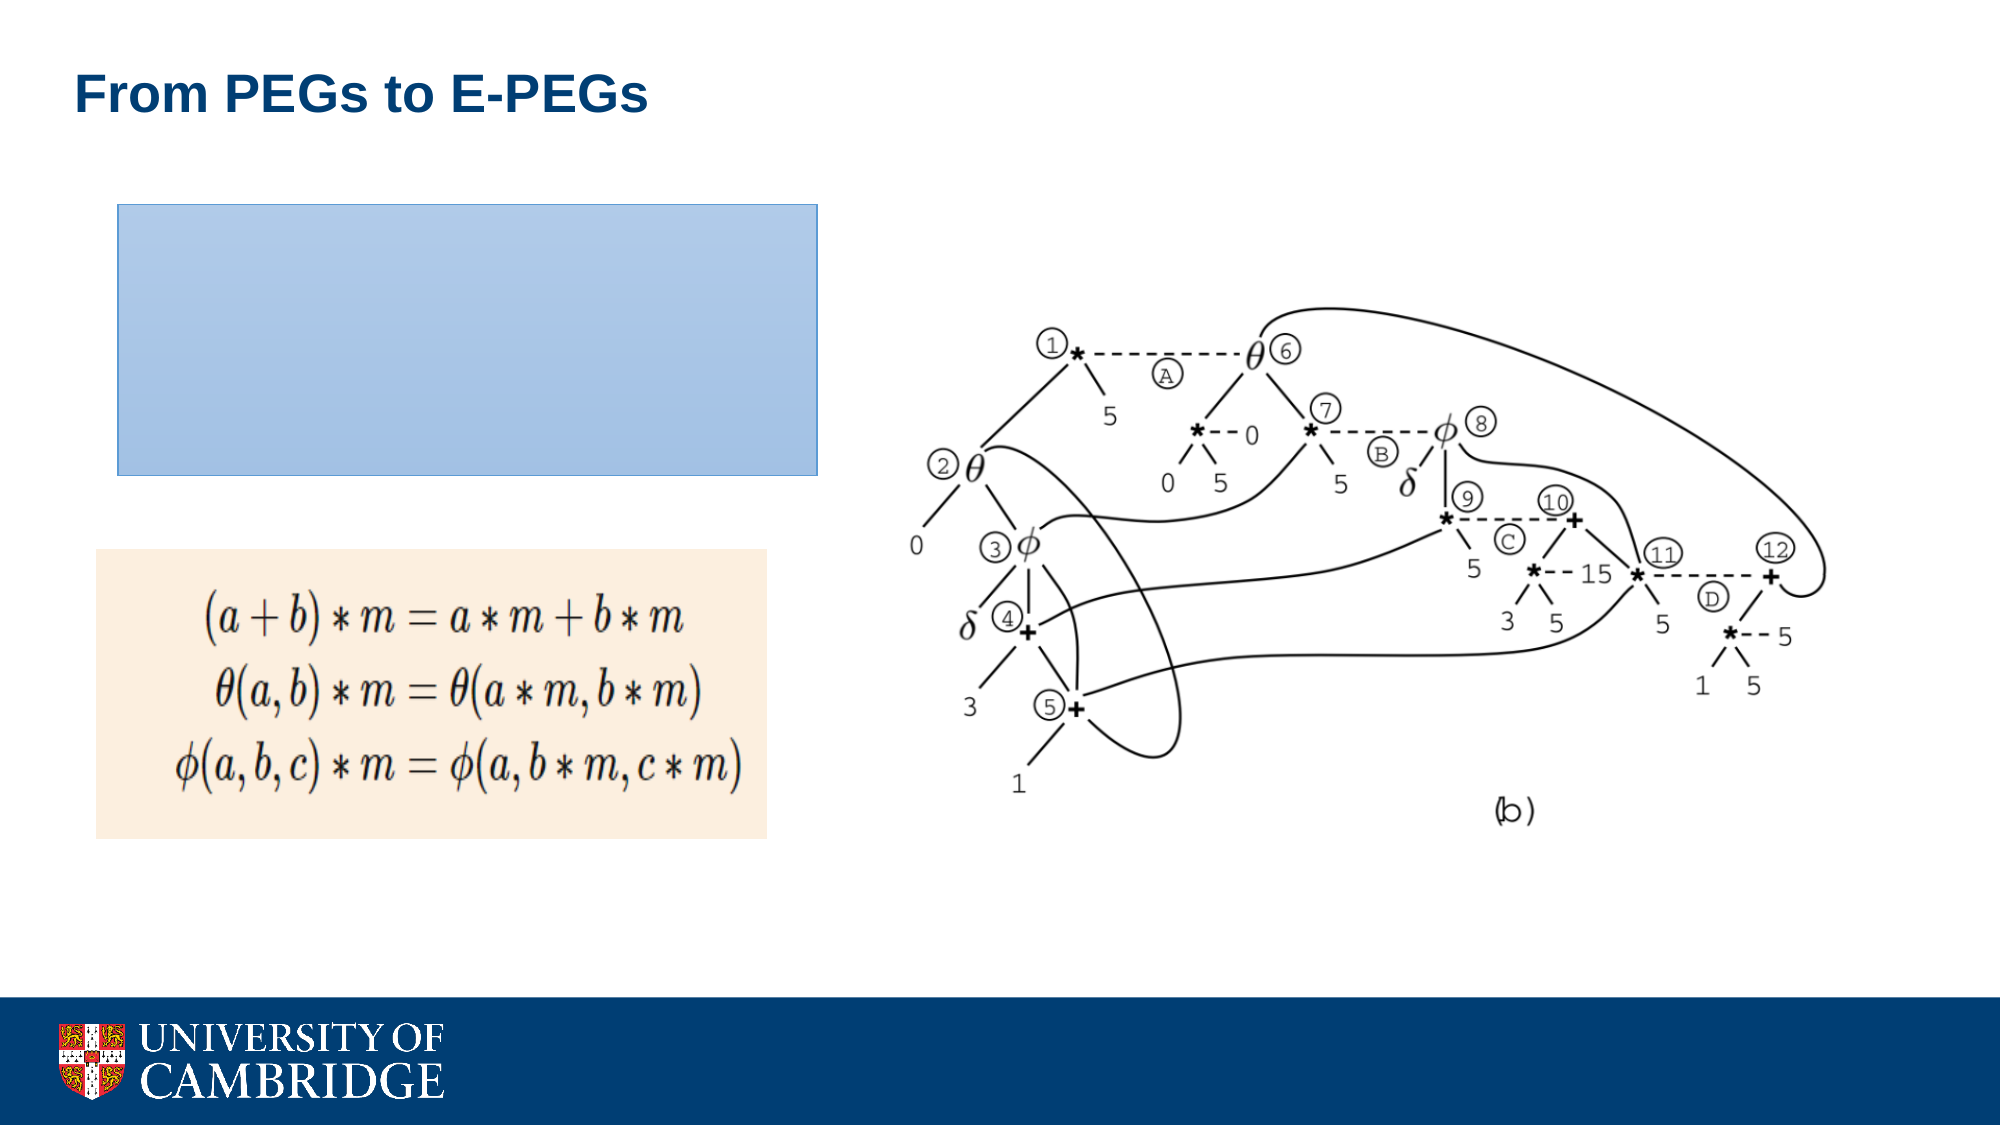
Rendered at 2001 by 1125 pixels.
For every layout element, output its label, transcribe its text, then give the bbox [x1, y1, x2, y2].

list From PEGs to E-PEGs [59, 58, 1916, 152]
text_box [117, 204, 818, 476]
picture [59, 1022, 444, 1100]
picture [867, 285, 1864, 840]
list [96, 549, 767, 840]
